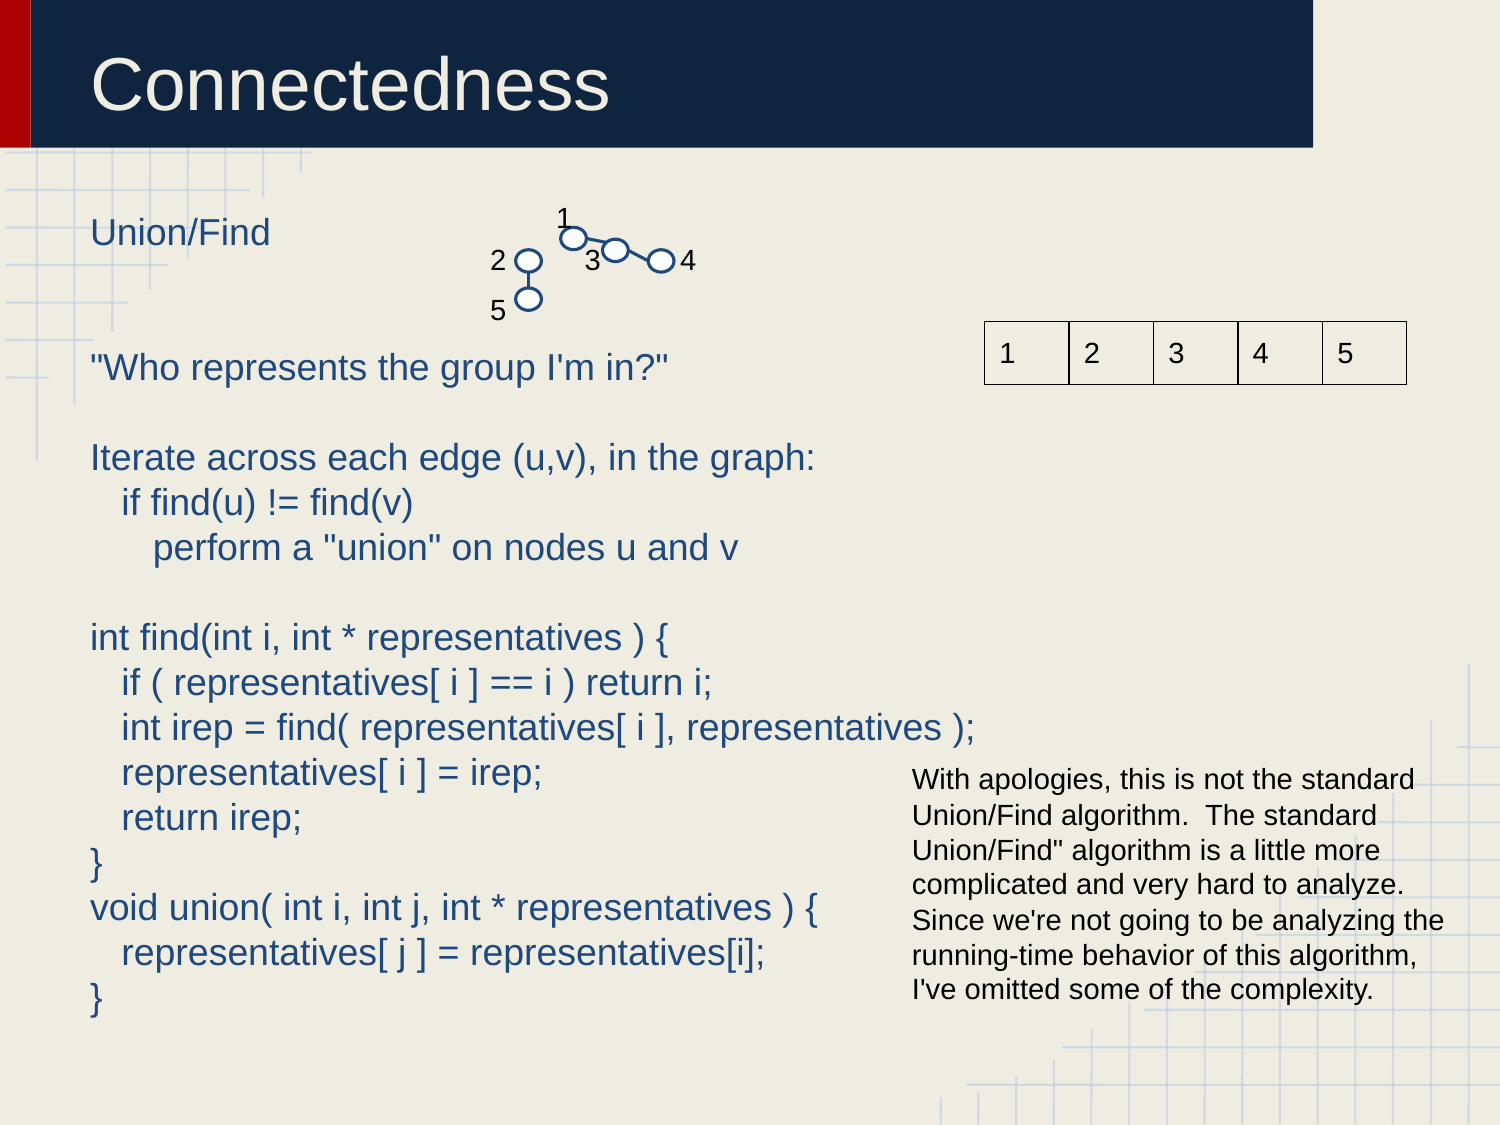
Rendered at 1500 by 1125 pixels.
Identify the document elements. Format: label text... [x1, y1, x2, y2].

table_header 4 [1239, 322, 1322, 384]
table_header 5 [1323, 322, 1406, 384]
table_header 2 [1070, 322, 1153, 384]
table_header 1 [985, 322, 1068, 384]
title Connectedness [75, 22, 1276, 141]
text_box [474, 183, 722, 325]
text_box With apologies, this is not the standard Union/Find algorithm. The standard Union/Find" algorithm is a little more complicated and very hard to analyze. Since we're not going to be analyzing the running-time behavior of this algorithm, I've omitted some of the complexity. [896, 745, 1466, 1052]
list Union/Find "Who represents the group I'm in?" Iterate across each edge (u,v), in the graph: if find(u) != find(v) perform a "union" on nodes u and v int find(int i, int * representatives ) { if ( representatives[ i ] == i ) return i; int irep = find( representatives[ i ], representatives ); representatives[ i ] = irep; return irep; } void union( int i, int j, int * representatives ) { representatives[ j ] = representatives[i]; } [75, 193, 1425, 1024]
table_header 3 [1154, 322, 1237, 384]
